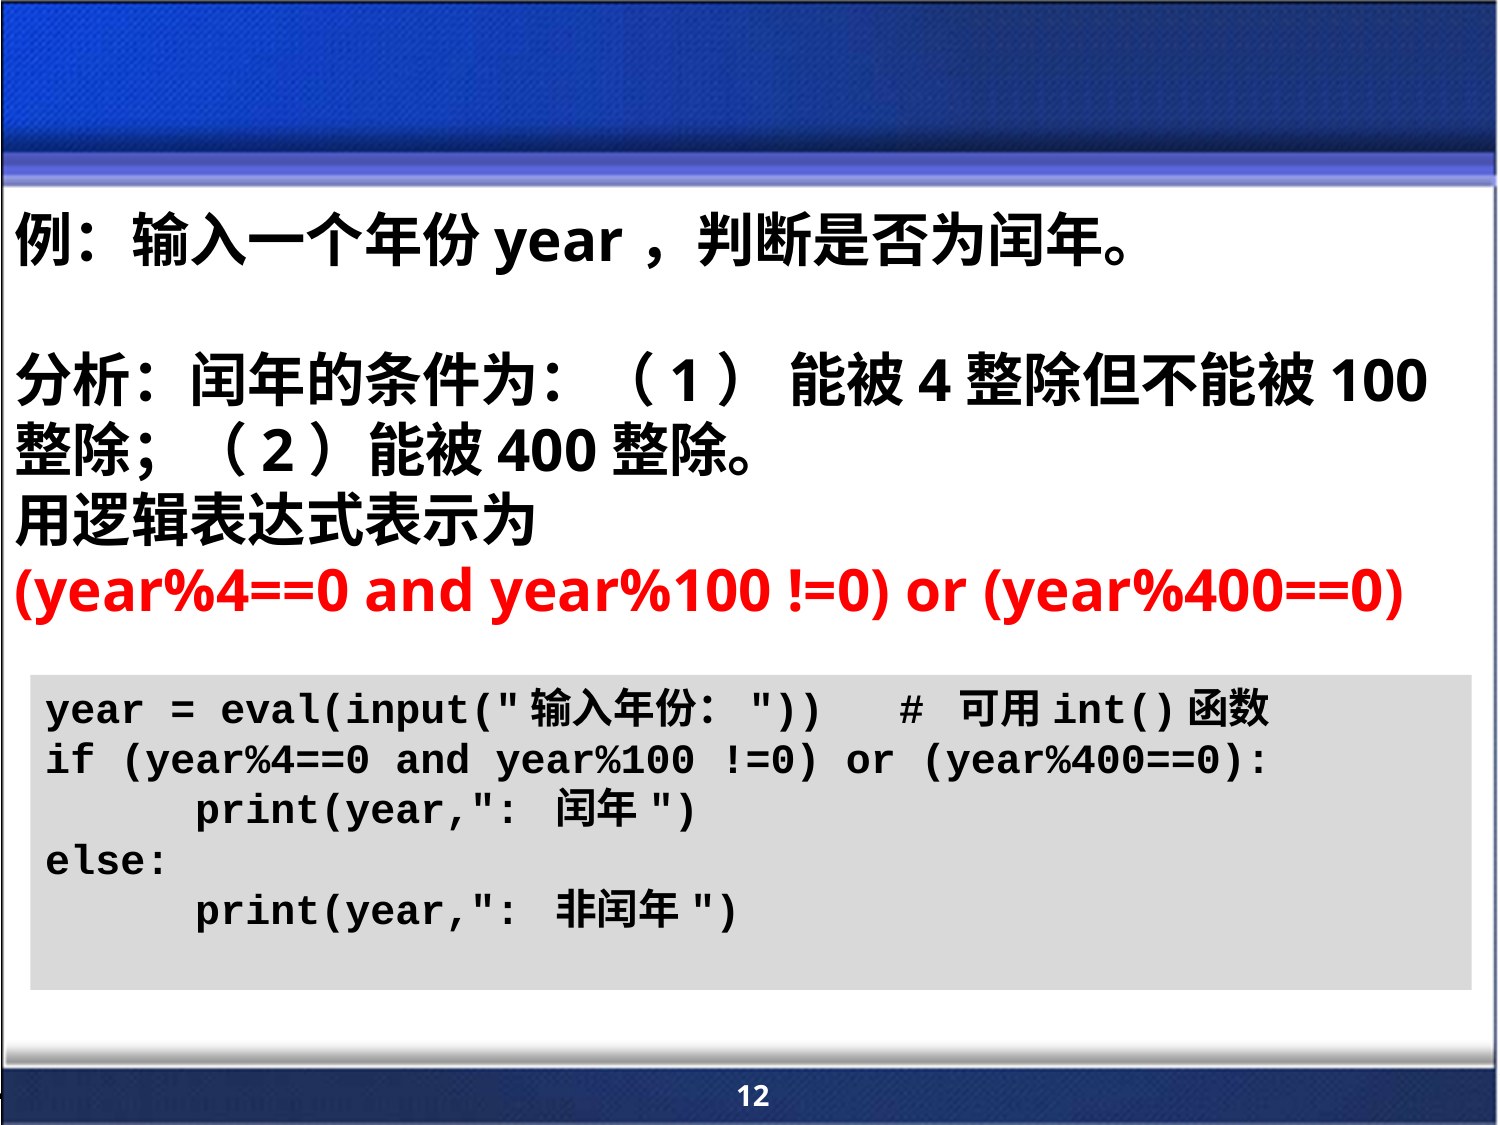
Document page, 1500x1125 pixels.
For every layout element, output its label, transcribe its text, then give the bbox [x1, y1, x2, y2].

picture [1, 691, 1499, 1125]
picture [1, 0, 1499, 196]
text_box year = eval(input("输入年份：")) # 可用int()函数 if (year%4==0 and year%100 !=0) or (year%400==0): print(year,": 闰年") else: print(year,": 非闰年") [30, 674, 1472, 990]
slide_number 12 [672, 1074, 834, 1125]
text_box 例：输入一个年份year，判断是否为闰年。 分析：闰年的条件为：（1） 能被4整除但不能被100整除；（2）能被400整除。 用逻辑表达式表示为 (year%4==0 and year%100 !=0) or (year%400==0) [0, 196, 1500, 691]
